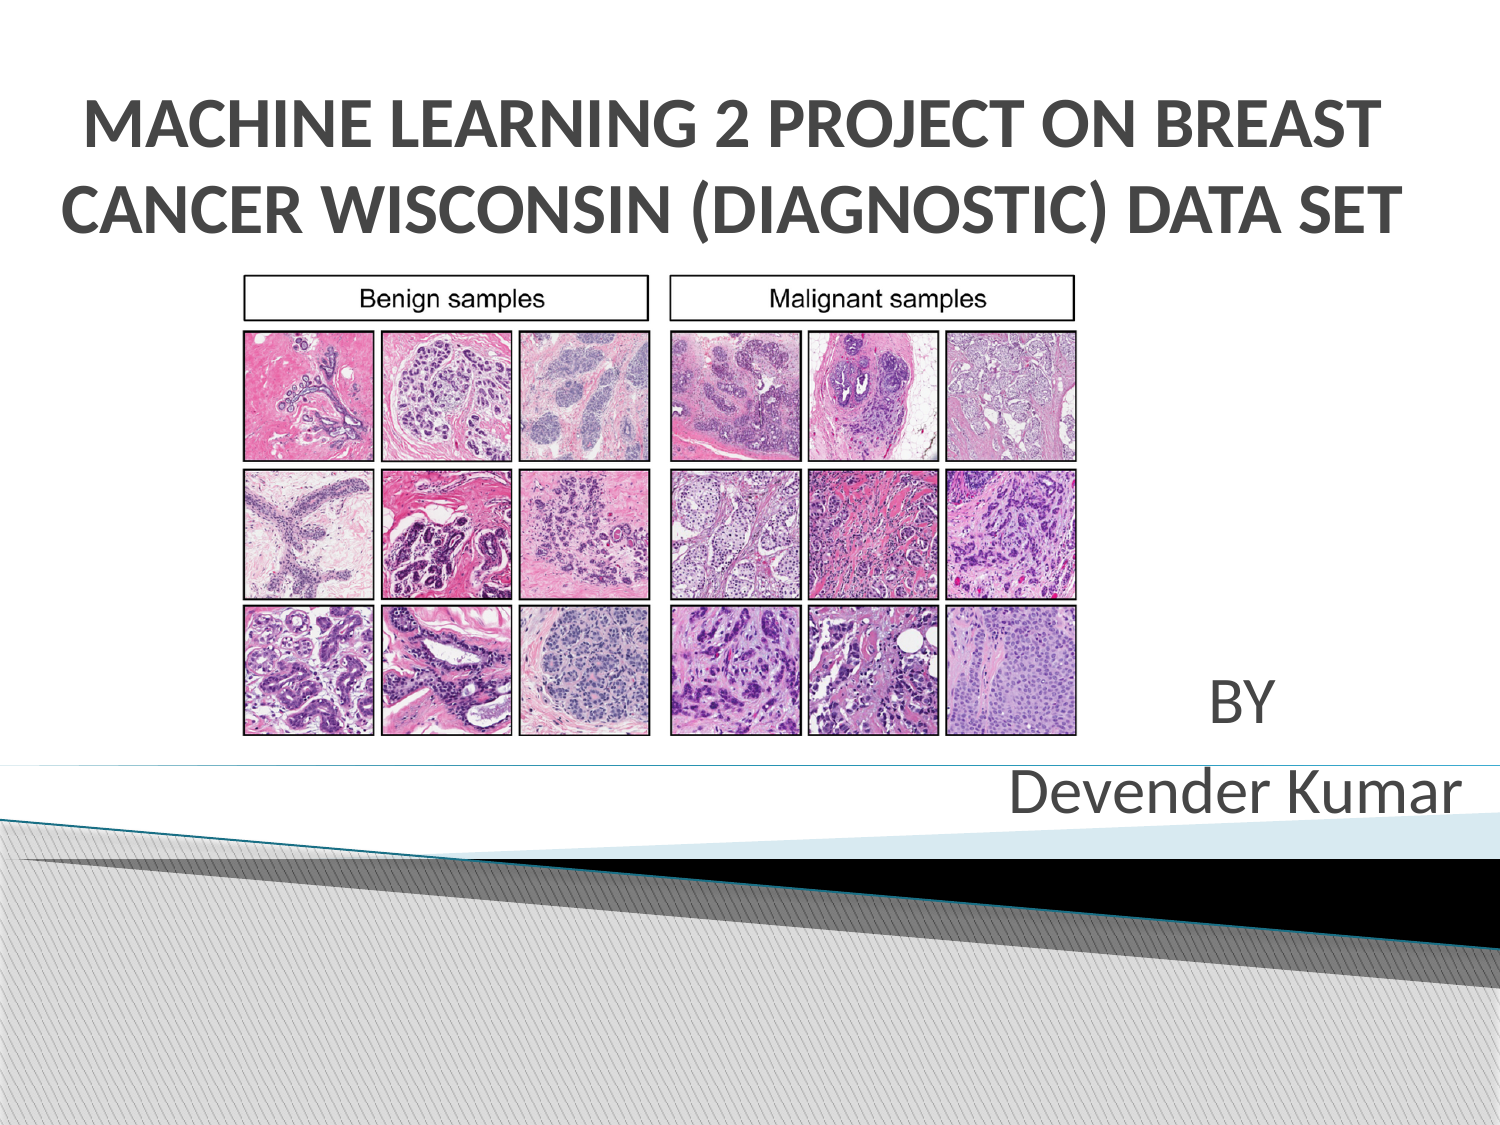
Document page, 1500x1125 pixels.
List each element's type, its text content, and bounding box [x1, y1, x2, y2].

picture [5, 859, 1500, 989]
picture [241, 268, 1079, 736]
subtitle BY Devender Kumar [891, 550, 1483, 852]
title MACHINE LEARNING 2 PROJECT ON BREAST CANCER WISCONSIN (DIAGNOSTIC) DATA SET [29, 42, 1436, 256]
